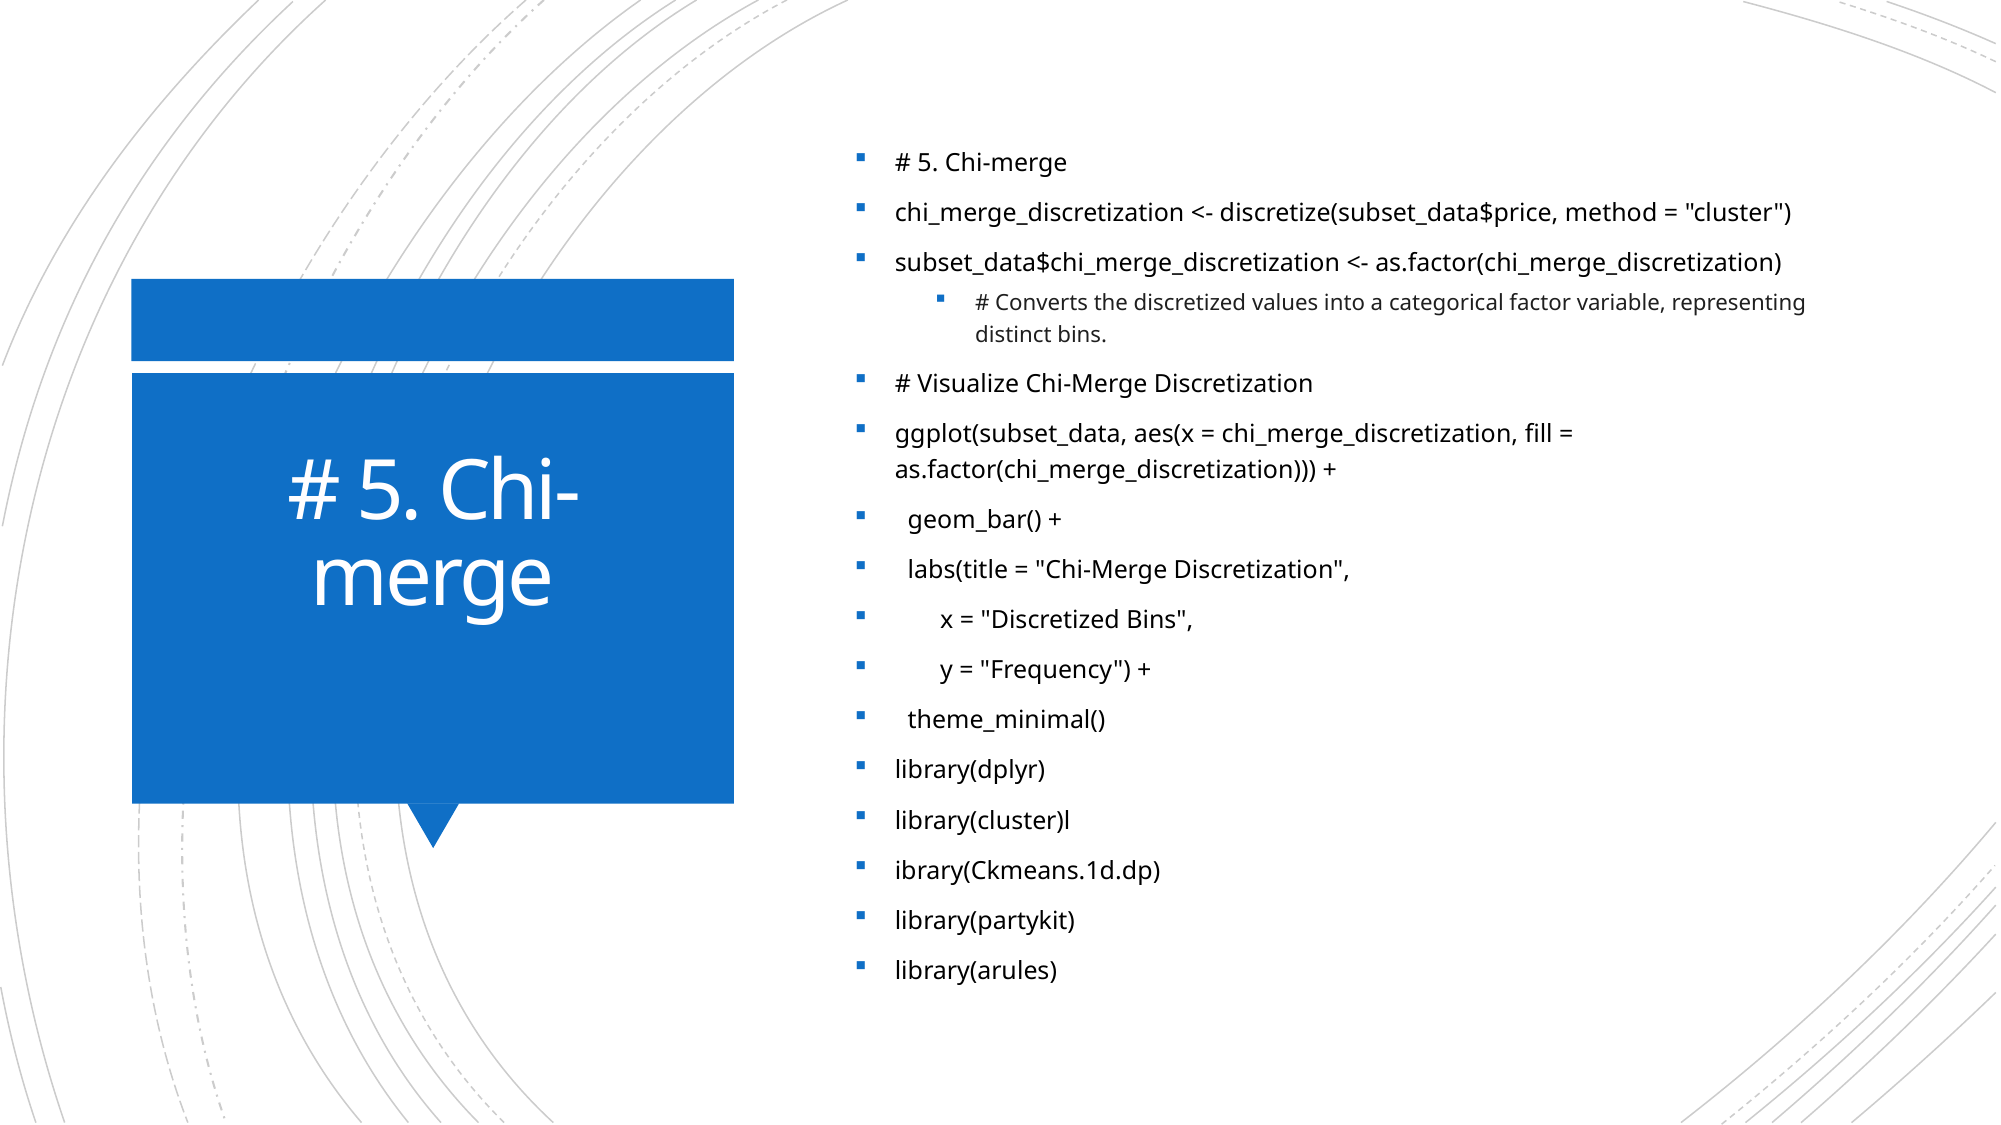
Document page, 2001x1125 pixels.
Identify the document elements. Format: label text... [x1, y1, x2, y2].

list # 5. Chi-merge chi_merge_discretization <- discretize(subset_data$price, method = "cluster") subset_data$chi_merge_discretization <- as.factor(chi_merge_discretization) # Converts the discretized values into a categorical factor variable, representing distinct bins. # Visualize Chi-Merge Discretization ggplot(subset_data, aes(x = chi_merge_discretization, fill = as.factor(chi_merge_discretization))) + geom_bar() + labs(title = "Chi-Merge Discretization", x = "Discretized Bins", y = "Frequency") + theme_minimal() library(dplyr) library(cluster)l ibrary(Ckmeans.1d.dp) library(partykit) library(arules) [839, 131, 1871, 993]
title # 5. Chi-merge [145, 385, 720, 789]
